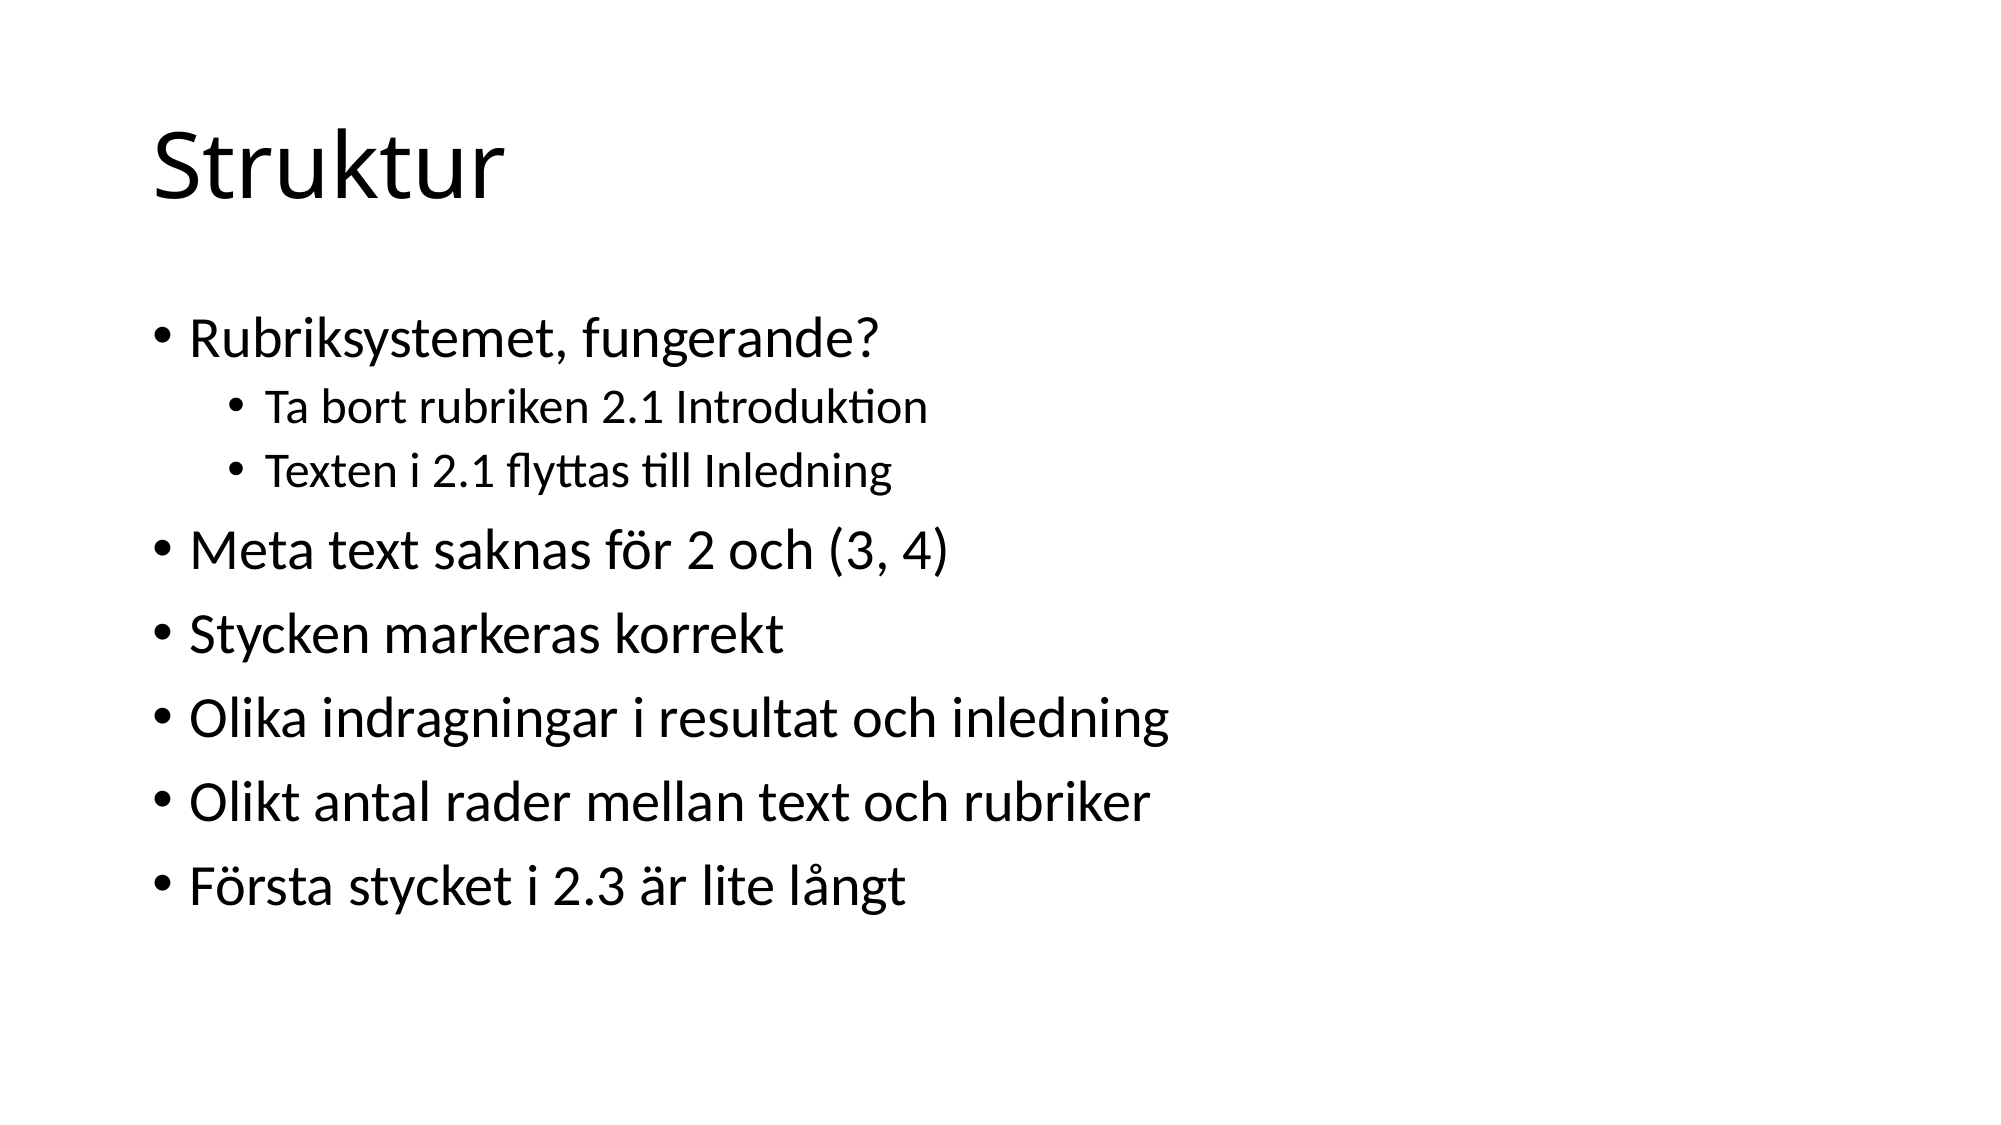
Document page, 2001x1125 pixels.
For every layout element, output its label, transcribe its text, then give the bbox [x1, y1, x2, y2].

title Struktur [137, 59, 1863, 278]
list Rubriksystemet, fungerande? Ta bort rubriken 2.1 Introduktion Texten i 2.1 flyttas till Inledning Meta text saknas för 2 och (3, 4) Stycken markeras korrekt Olika indragningar i resultat och inledning Olikt antal rader mellan text och rubriker Första stycket i 2.3 är lite långt [137, 299, 1863, 1014]
